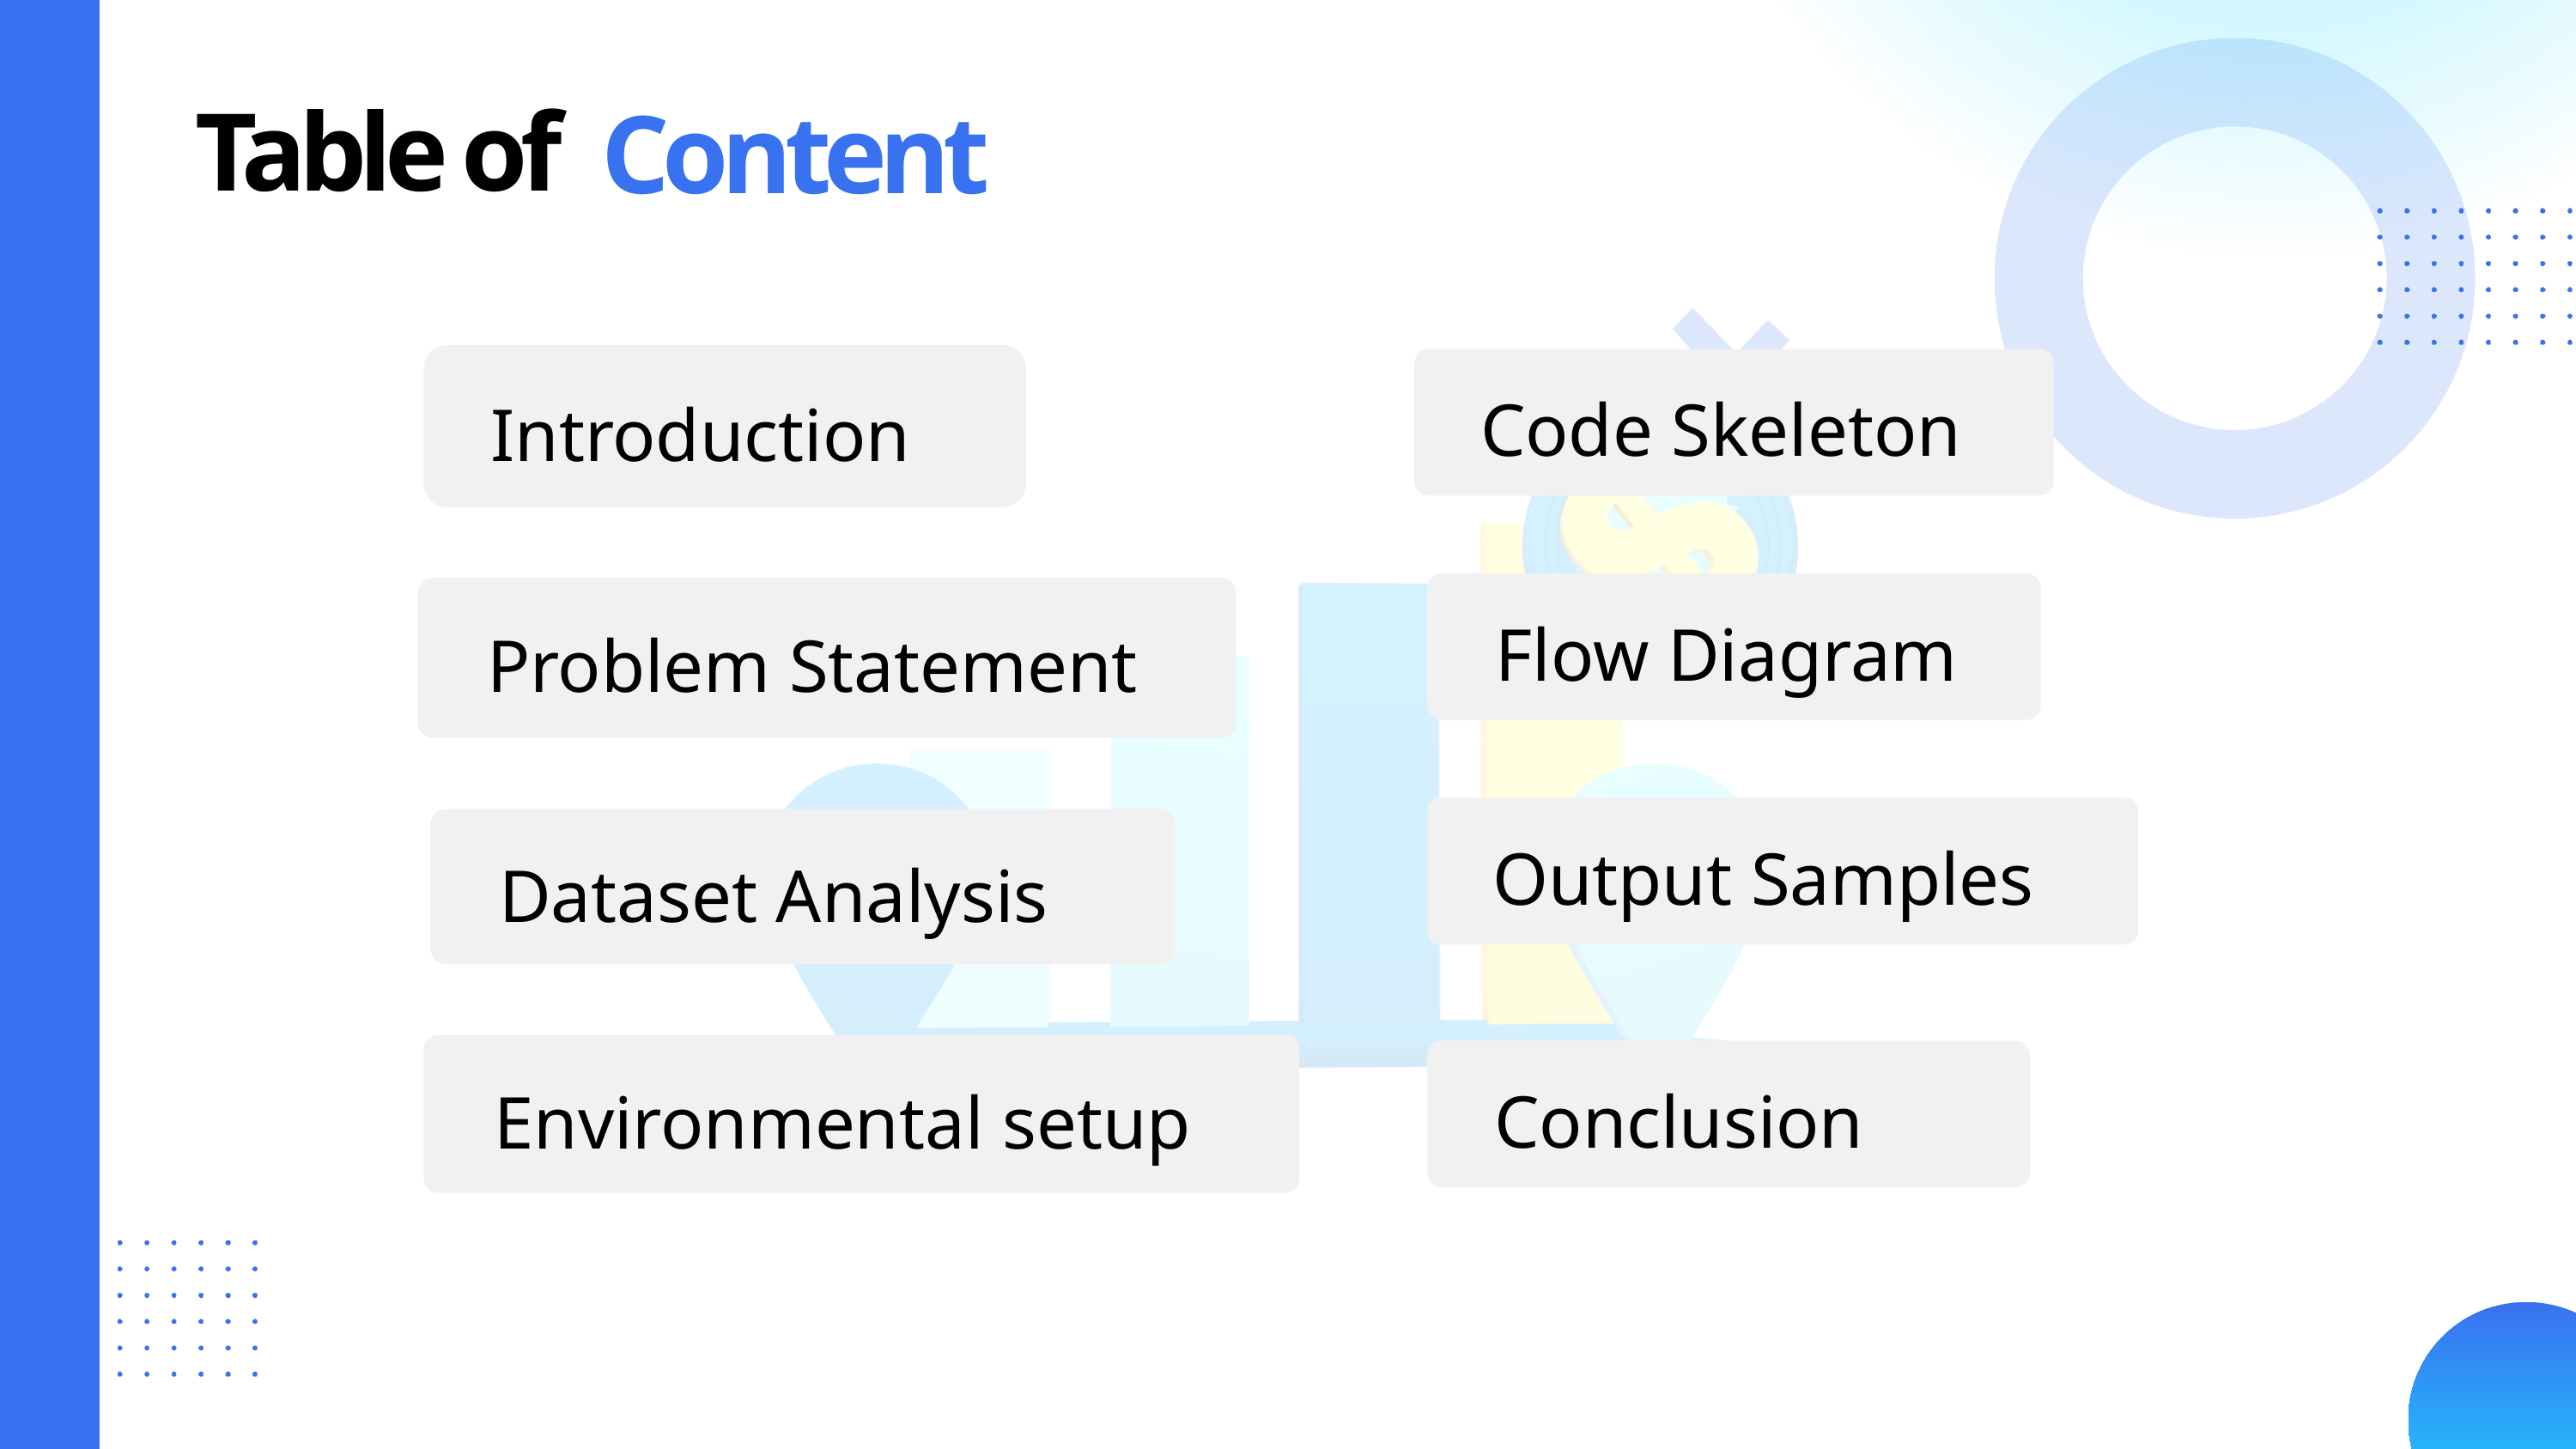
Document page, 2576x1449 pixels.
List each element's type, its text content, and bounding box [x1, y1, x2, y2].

text_box Table of [195, 62, 643, 213]
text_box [1427, 797, 2139, 945]
text_box [2435, 208, 2576, 345]
text_box [762, 408, 1799, 1088]
text_box [106, 1240, 258, 1378]
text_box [423, 344, 1027, 508]
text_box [0, 0, 100, 1449]
text_box [1656, 276, 1797, 347]
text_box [1413, 349, 2054, 496]
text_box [1426, 1040, 2031, 1188]
text_box Content [601, 64, 1079, 215]
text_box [2038, 82, 2432, 475]
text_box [1426, 573, 2041, 720]
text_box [2408, 1301, 2576, 1449]
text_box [417, 577, 1236, 738]
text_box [429, 809, 1176, 965]
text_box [423, 1034, 1300, 1193]
text_box [1602, 0, 2576, 321]
